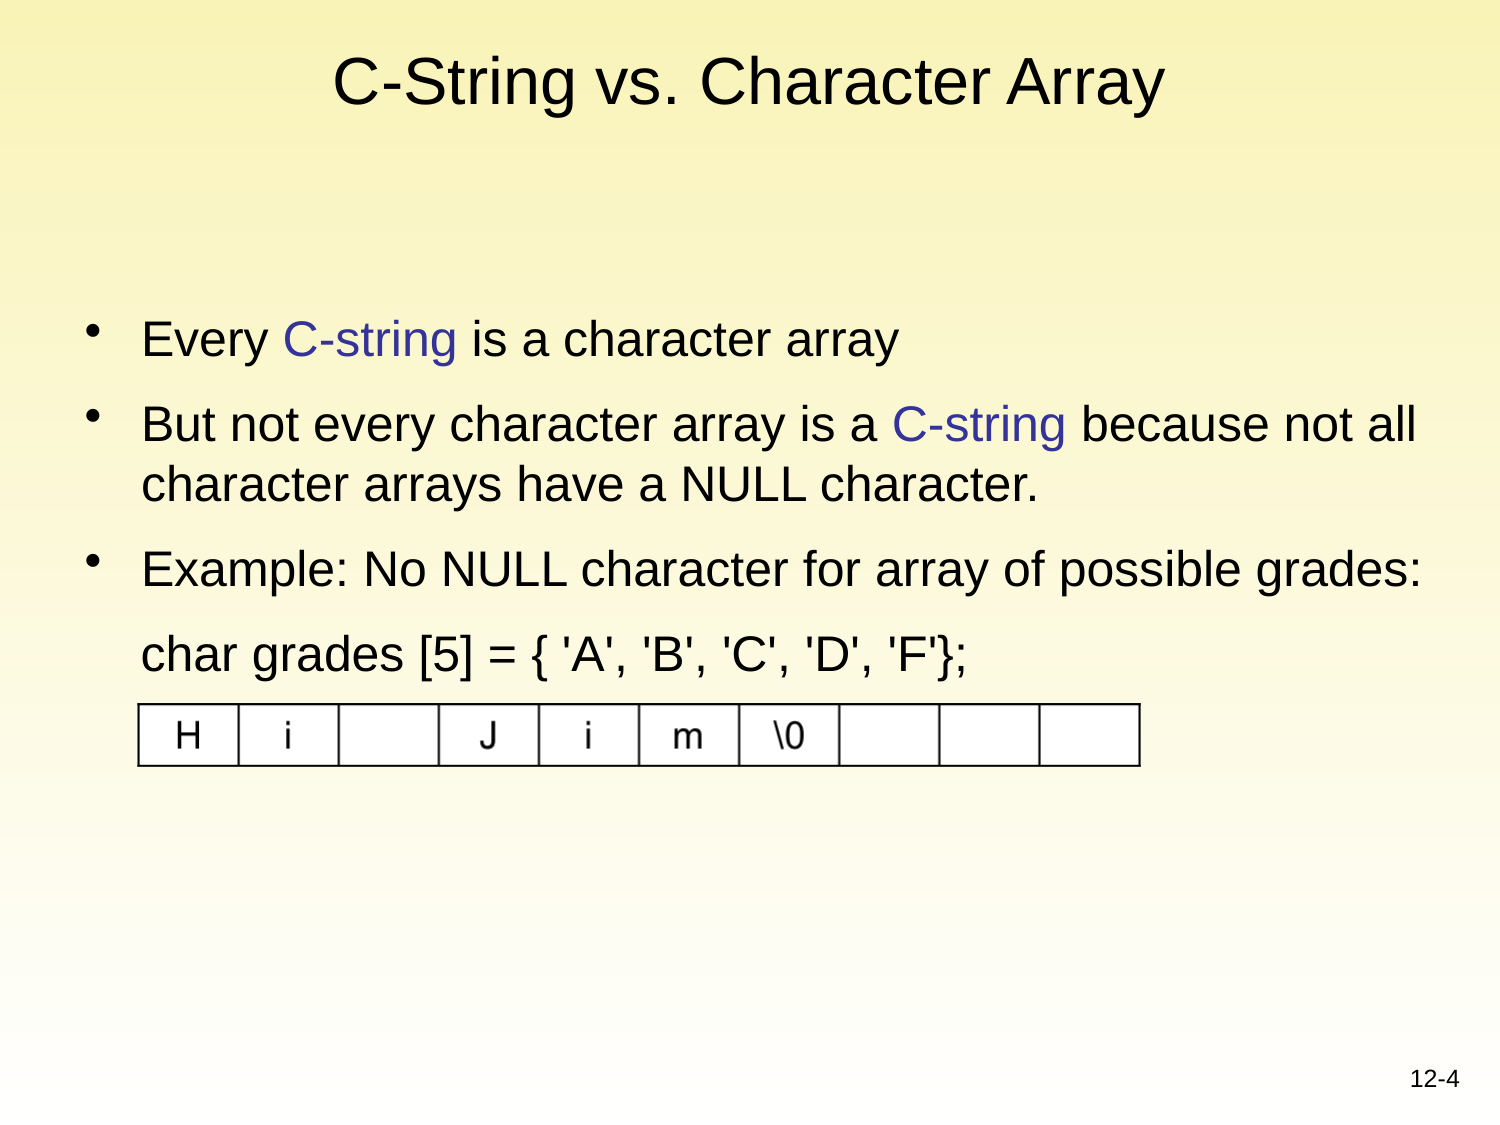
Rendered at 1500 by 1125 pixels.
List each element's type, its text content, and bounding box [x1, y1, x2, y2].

title C-String vs. Character Array [43, 37, 1457, 125]
slide_number 12-4 [1162, 1024, 1476, 1101]
picture [137, 699, 1142, 782]
list Every C-string is a character array But not every character array is a C-string because not all character arrays have a NULL character. Example: No NULL character for array of possible grades: char grades [5] = { 'A', 'B', 'C', 'D', 'F'}; [69, 299, 1431, 826]
